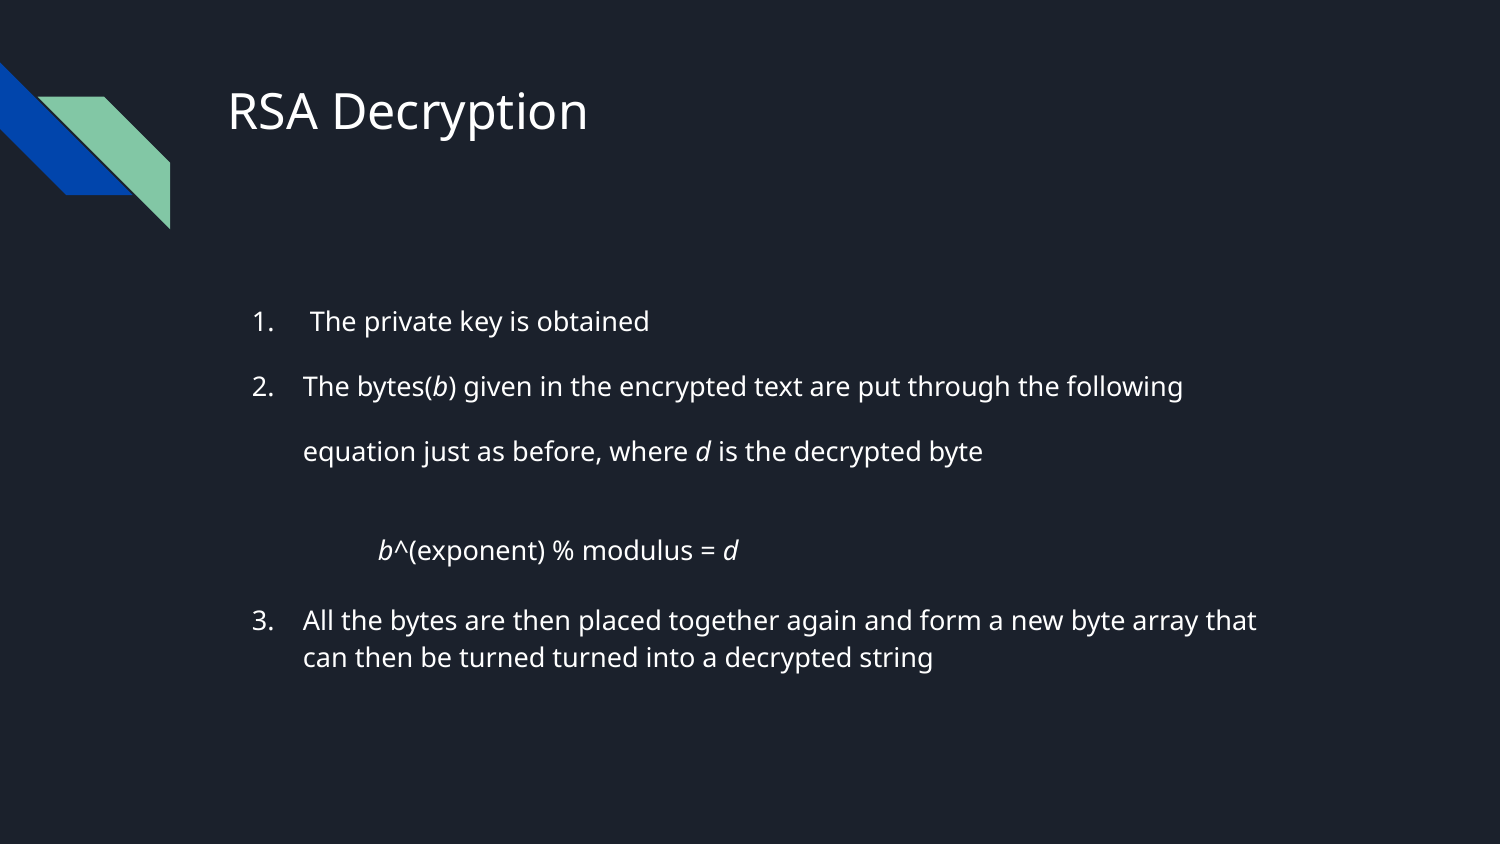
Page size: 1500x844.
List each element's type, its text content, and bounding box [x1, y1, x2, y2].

list The private key is obtained The bytes(b) given in the encrypted text are put through the following equation just as before, where d is the decrypted byte b^(exponent) % modulus = d All the bytes are then placed together again and form a new byte array that can then be turned turned into a decrypted string [212, 257, 1289, 735]
title RSA Decryption [212, 64, 1368, 215]
